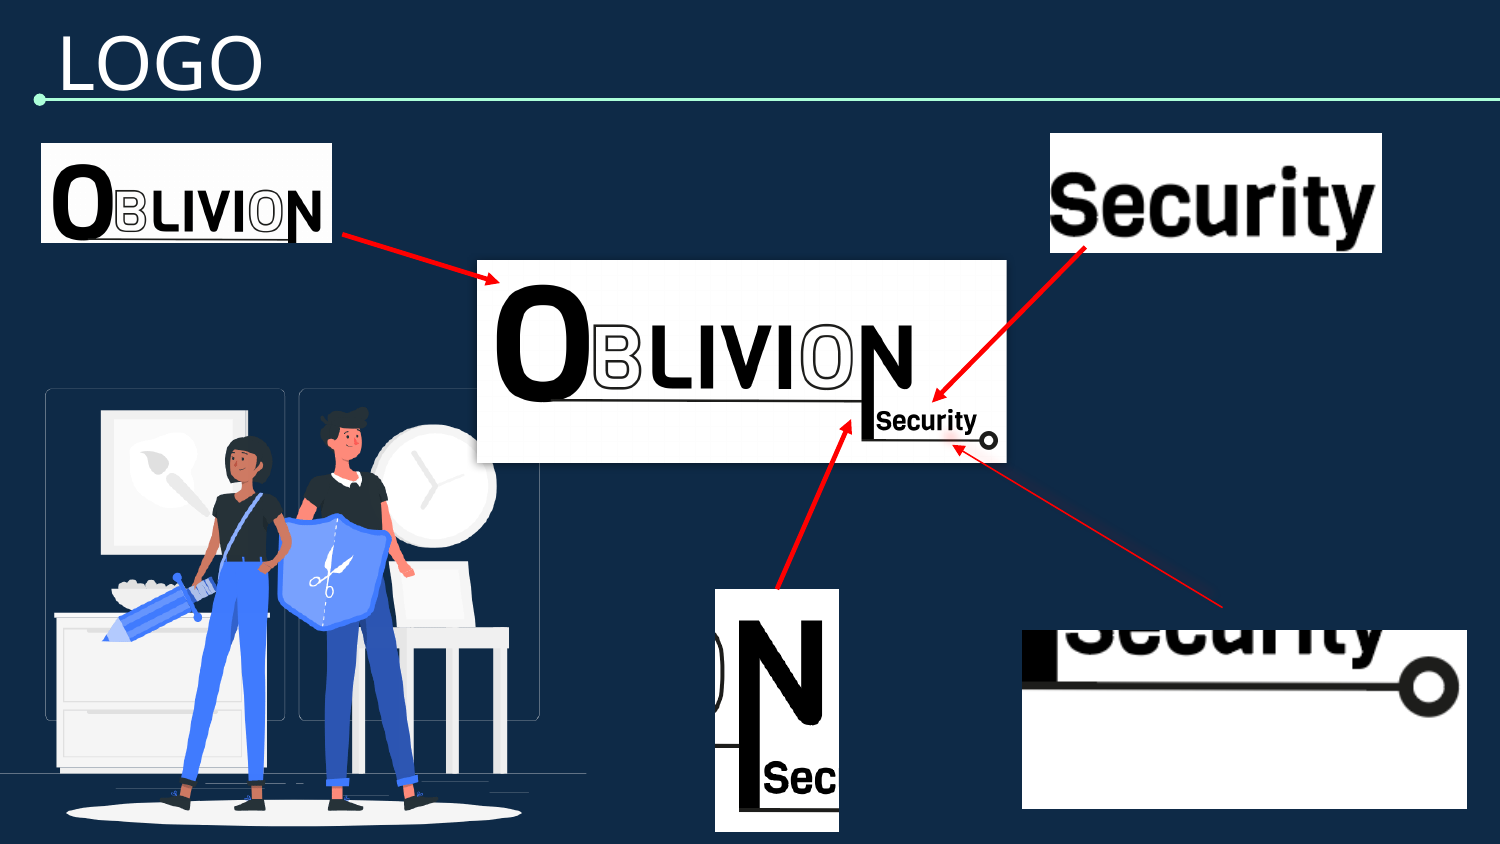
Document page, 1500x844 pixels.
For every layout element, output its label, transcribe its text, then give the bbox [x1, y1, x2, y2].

title LOGO [41, 0, 1040, 89]
picture [715, 588, 839, 832]
picture [41, 143, 332, 244]
picture [1049, 133, 1382, 253]
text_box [931, 246, 1086, 403]
picture [0, 259, 1007, 842]
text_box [951, 444, 1223, 608]
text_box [776, 418, 852, 590]
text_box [342, 234, 501, 284]
picture [1022, 629, 1467, 809]
